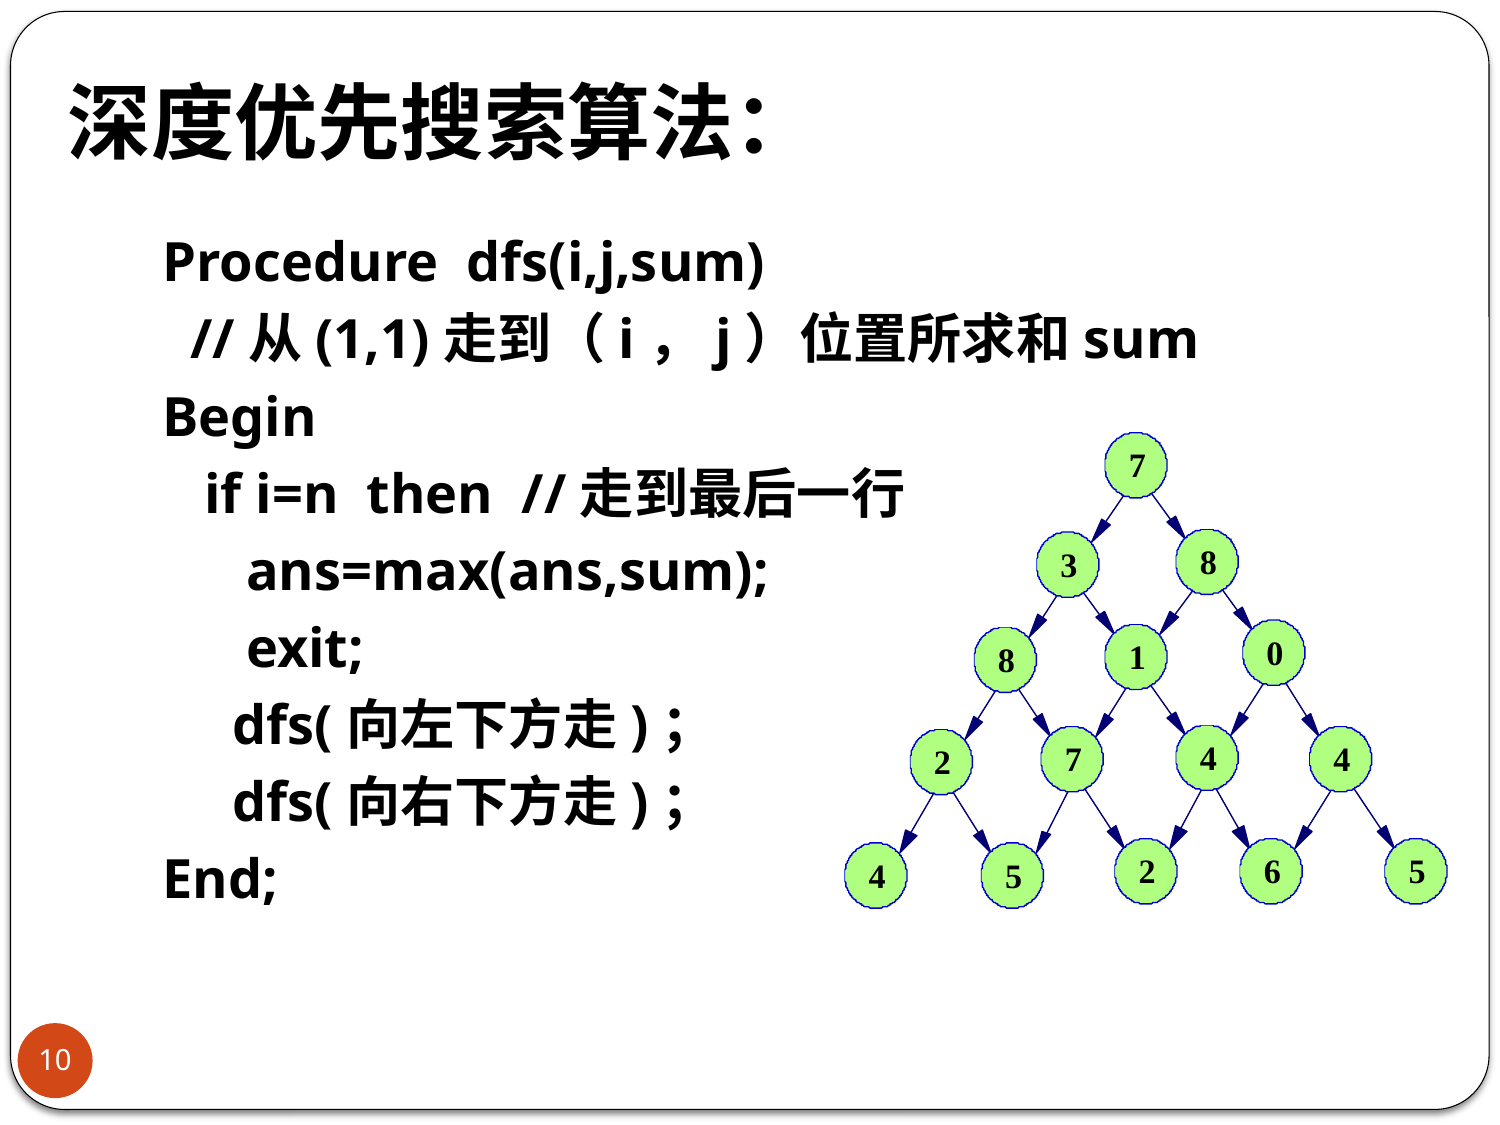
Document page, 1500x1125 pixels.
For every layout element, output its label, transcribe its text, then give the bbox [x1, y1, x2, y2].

slide_number 10 [17, 1023, 93, 1099]
picture [844, 432, 1453, 914]
title 深度优先搜索算法： [53, 42, 1329, 186]
list Procedure dfs(i,j,sum) //从(1,1)走到（i，j）位置所求和sum Begin if i=n then //走到最后一行 ans=max(ans,sum); exit; dfs(向左下方走)； dfs(向右下方走)； End; [147, 219, 1423, 970]
